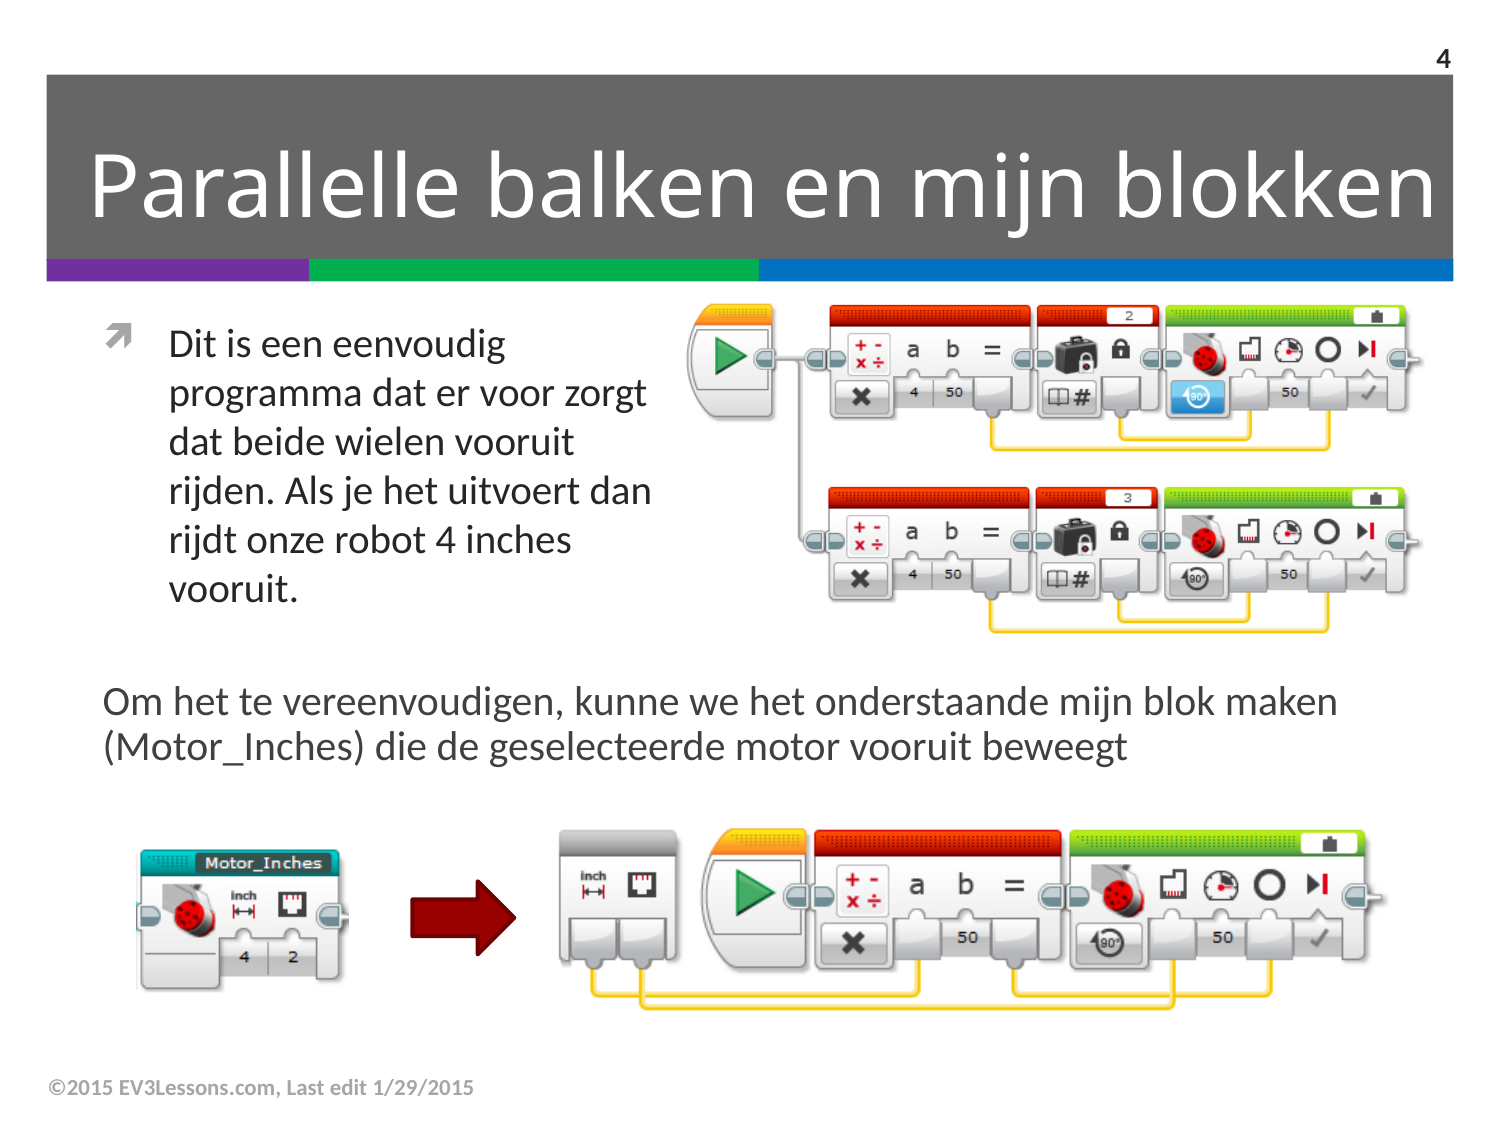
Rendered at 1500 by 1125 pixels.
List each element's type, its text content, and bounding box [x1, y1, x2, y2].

picture [680, 285, 1440, 646]
footer ©2015 EV3Lessons.com, Last edit 1/29/2015 [32, 1055, 87, 1116]
picture [539, 804, 1392, 1031]
picture [135, 841, 349, 995]
text_box Om het te vereenvoudigen, kunne we het onderstaande mijn blok maken (Motor_Inches) die de geselecteerde motor vooruit beweegt [87, 671, 1416, 1125]
list Dit is een eenvoudig programma dat er voor zorgt dat beide wielen vooruit rijden. Als je het uitvoert dan rijdt onze robot 4 inches vooruit. [87, 308, 665, 620]
title Parallelle balken en mijn blokken [46, 103, 1454, 263]
slide_number 4 [1362, 27, 1466, 87]
